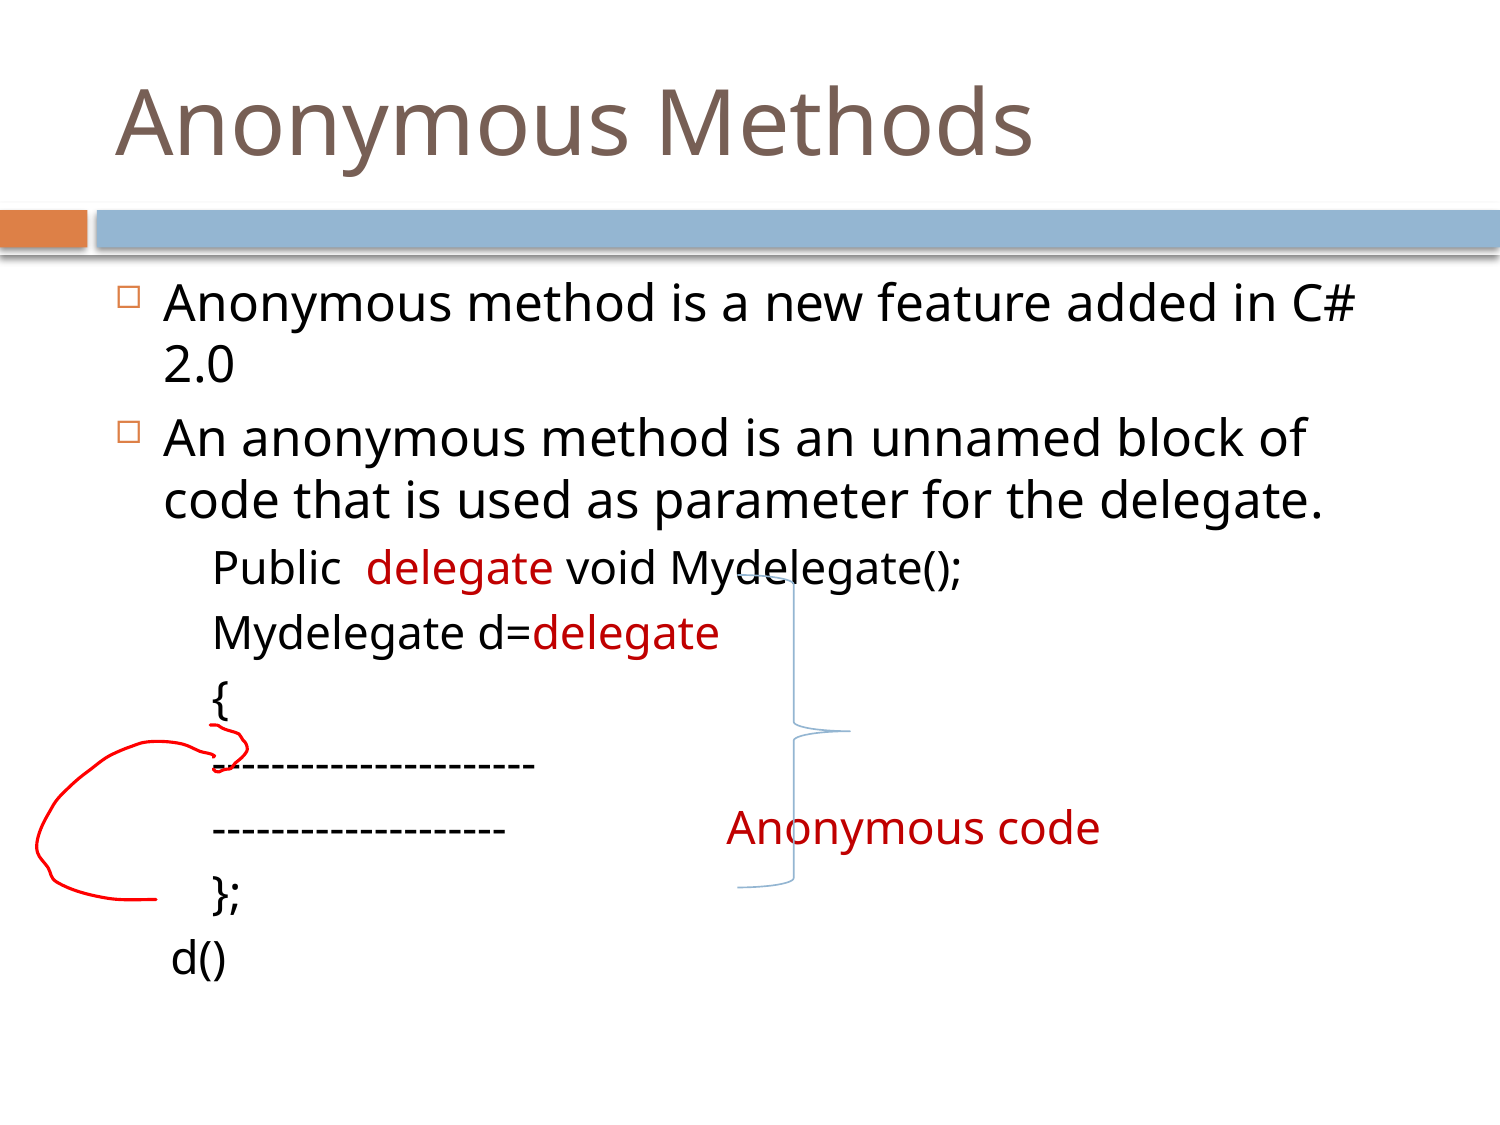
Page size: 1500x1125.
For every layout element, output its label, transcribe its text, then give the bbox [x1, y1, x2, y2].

list Anonymous method is a new feature added in C# 2.0 An anonymous method is an unnamed block of code that is used as parameter for the delegate. Public delegate void Mydelegate(); Mydelegate d=delegate { ---------------------- -------------------- Anonymous code }; d() [100, 262, 1438, 1000]
title Anonymous Methods [100, 37, 1438, 200]
text_box [737, 574, 851, 889]
